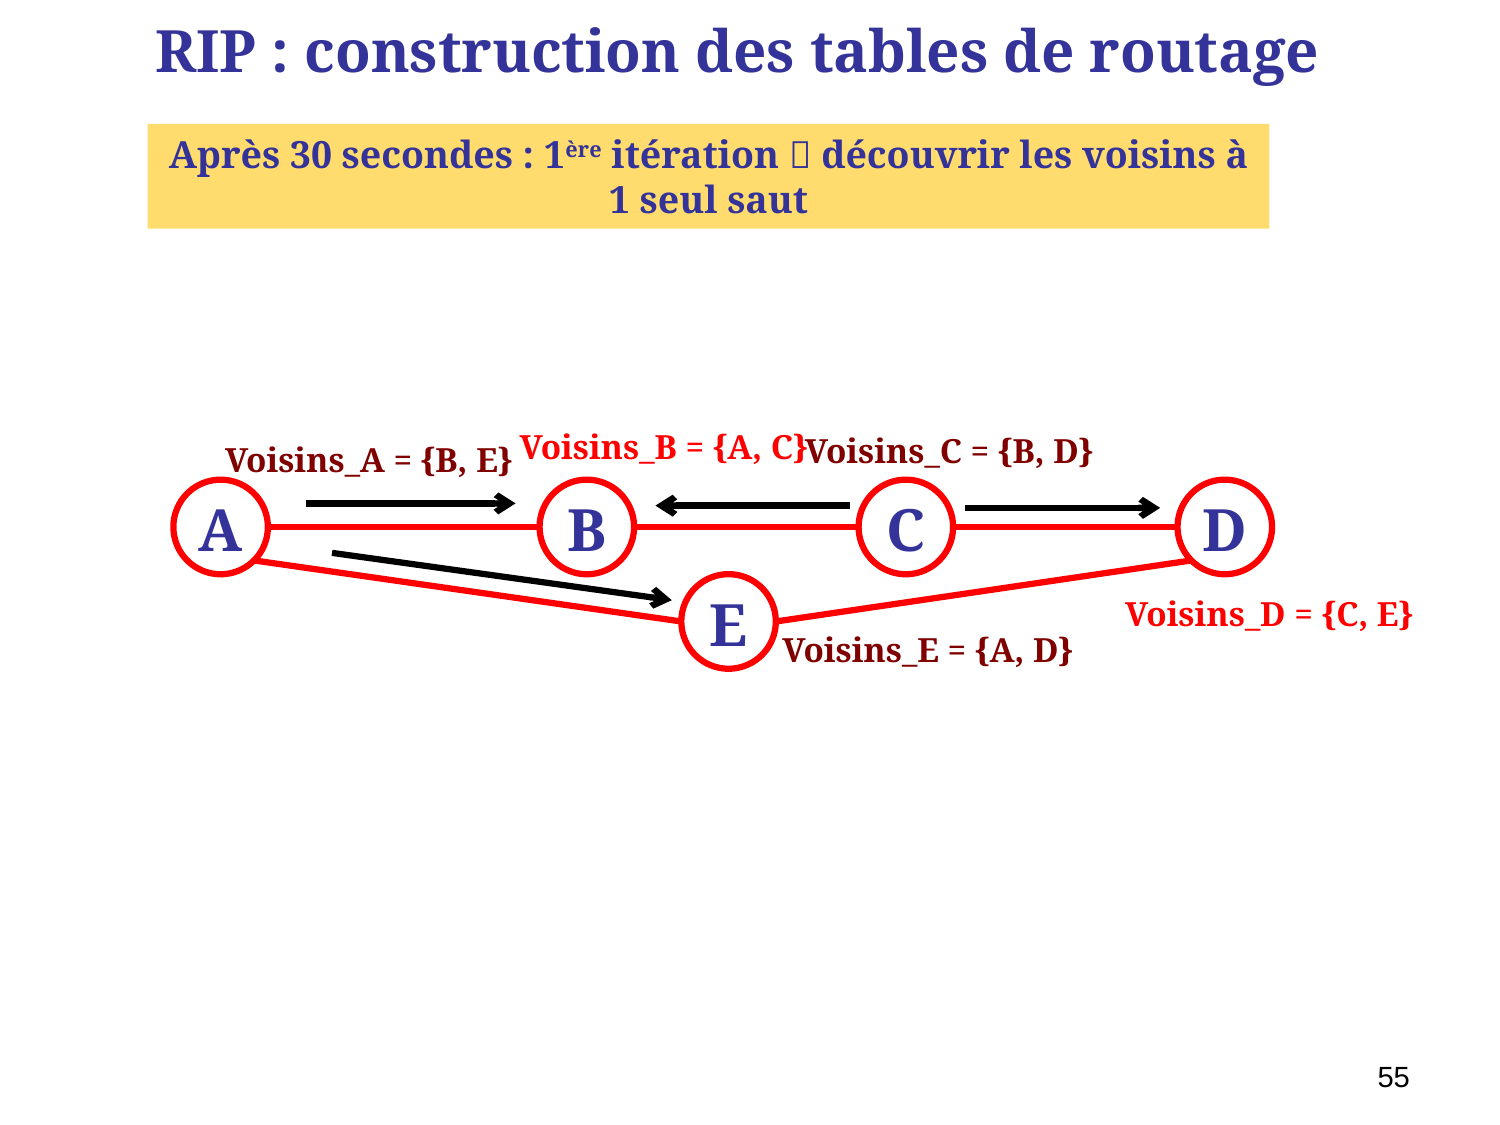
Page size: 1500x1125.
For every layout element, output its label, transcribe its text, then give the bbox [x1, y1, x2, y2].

text_box Voisins_D = {C, E} [1276, 586, 1429, 641]
text_box Voisins_C = {B, D} [790, 422, 1118, 478]
text_box Après 30 secondes : 1ère itération  découvrir les voisins à 1 seul saut [147, 123, 1270, 229]
title RIP : construction des tables de routage [99, 7, 1375, 91]
text_box Voisins_A = {B, E} [210, 431, 537, 478]
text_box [331, 552, 672, 601]
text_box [173, 479, 1273, 669]
text_box Voisins_B = {A, C} [504, 419, 824, 474]
slide_number 55 [1074, 1051, 1426, 1095]
